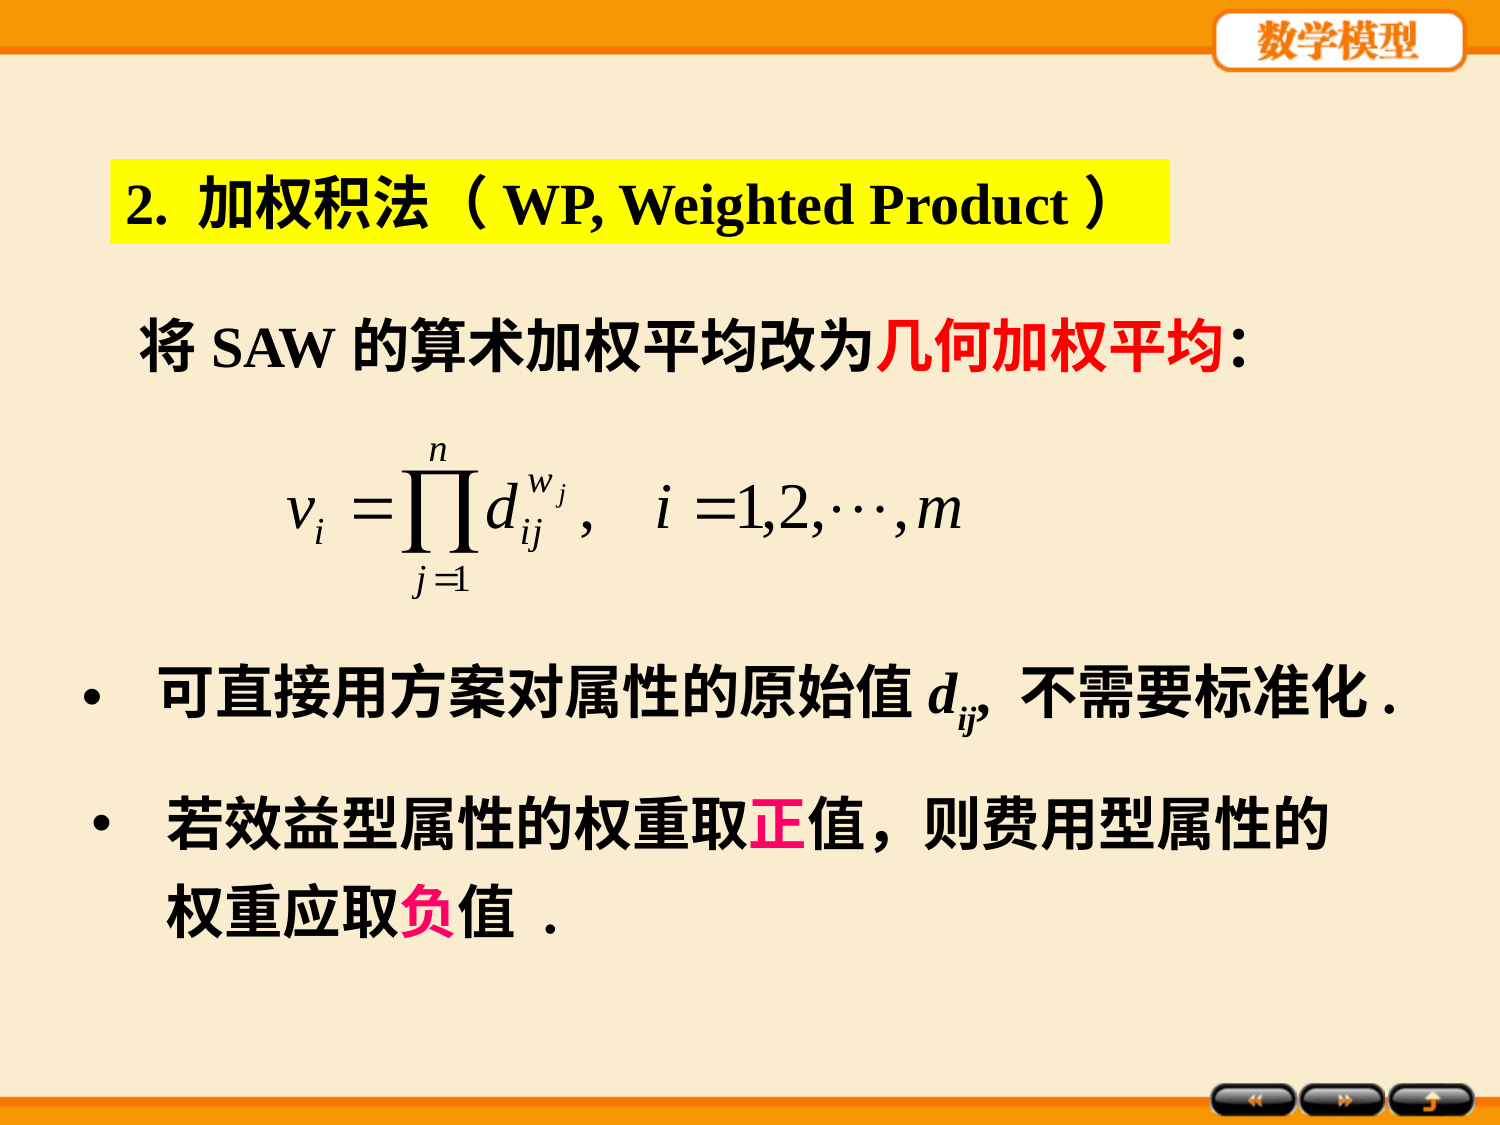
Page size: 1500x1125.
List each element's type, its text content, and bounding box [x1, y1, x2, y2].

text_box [277, 419, 975, 616]
text_box 2. 加权积法（WP, Weighted Product） [110, 159, 1171, 244]
text_box 将SAW的算术加权平均改为几何加权平均： [123, 301, 1329, 387]
text_box 可直接用方案对属性的原始值dij, 不需要标准化. [67, 647, 1427, 745]
picture [0, 0, 1500, 1125]
text_box 若效益型属性的权重取正值，则费用型属性的权重应取负值 . [76, 762, 1400, 953]
